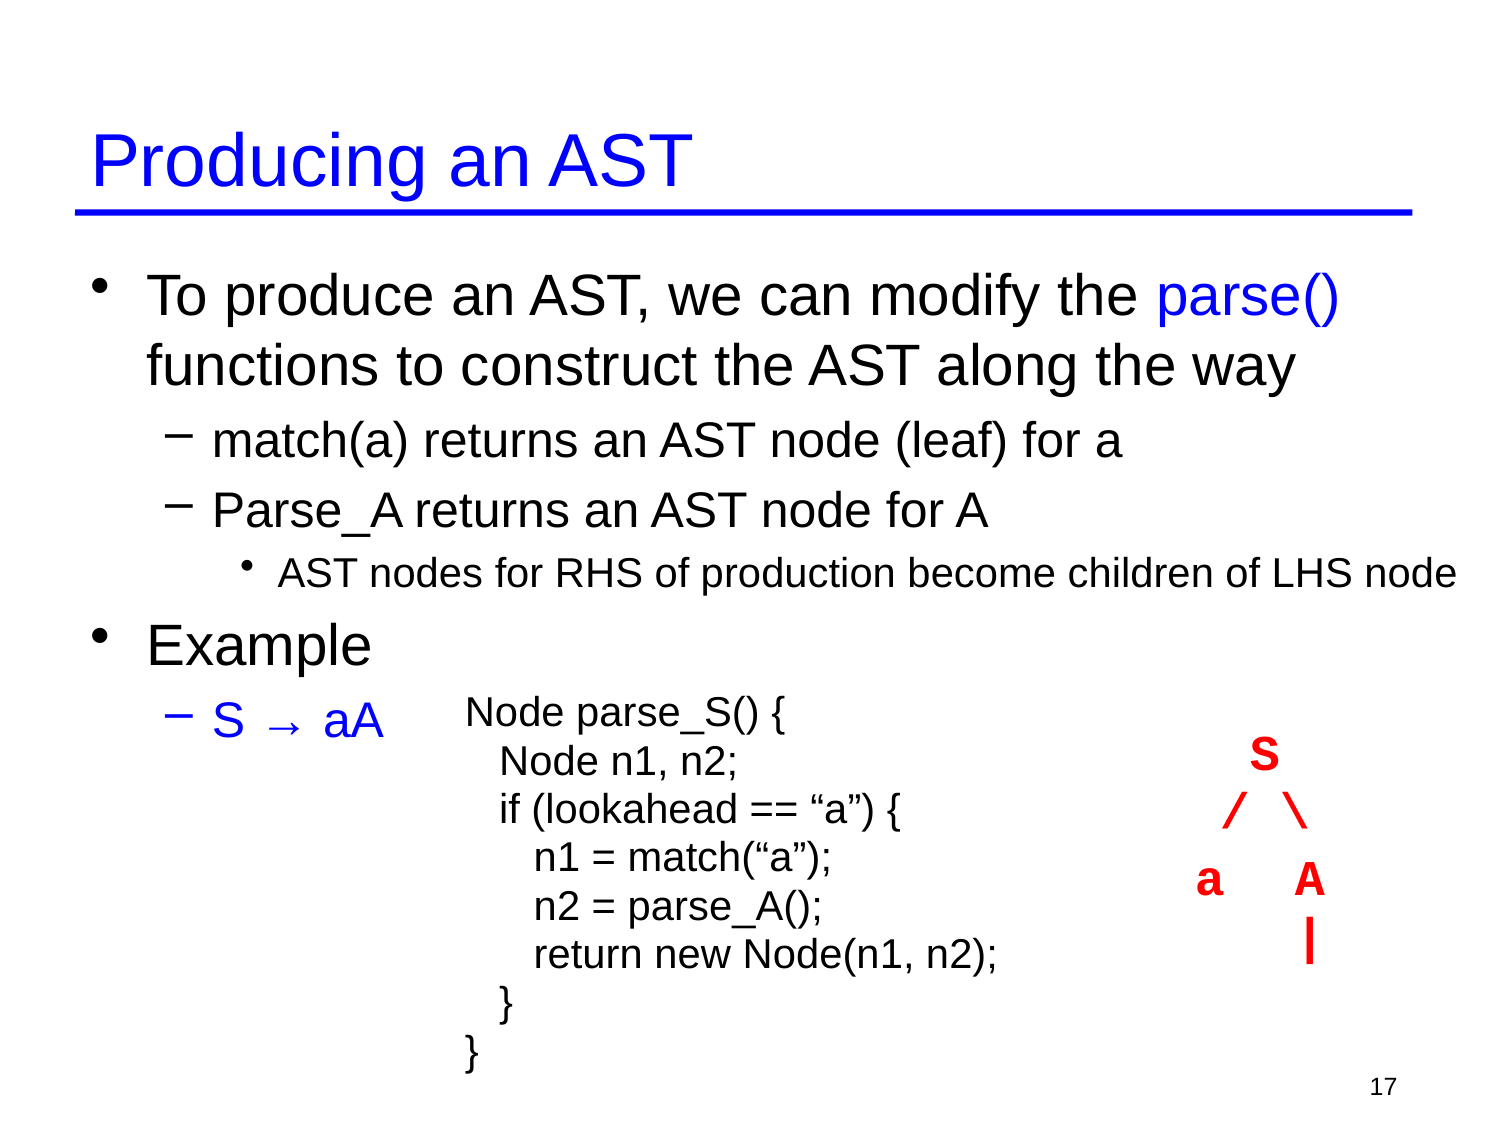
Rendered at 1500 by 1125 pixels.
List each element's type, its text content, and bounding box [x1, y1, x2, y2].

text_box S / \ [1175, 724, 1375, 938]
text_box Node parse_S() { Node n1, n2; if (lookahead == “a”) { n1 = match(“a”); n2 = parse_A(); return new Node(n1, n2); } } [449, 687, 1113, 1113]
text_box a [1149, 849, 1250, 925]
slide_number 17 [1113, 1062, 1413, 1101]
list To produce an AST, we can modify the parse() functions to construct the AST along the way match(a) returns an AST node (leaf) for a Parse_A returns an AST node for A AST nodes for RHS of production become children of LHS node Example S → aA [74, 249, 1476, 1051]
text_box A | [1250, 849, 1363, 925]
title Producing an AST [74, 99, 1413, 213]
